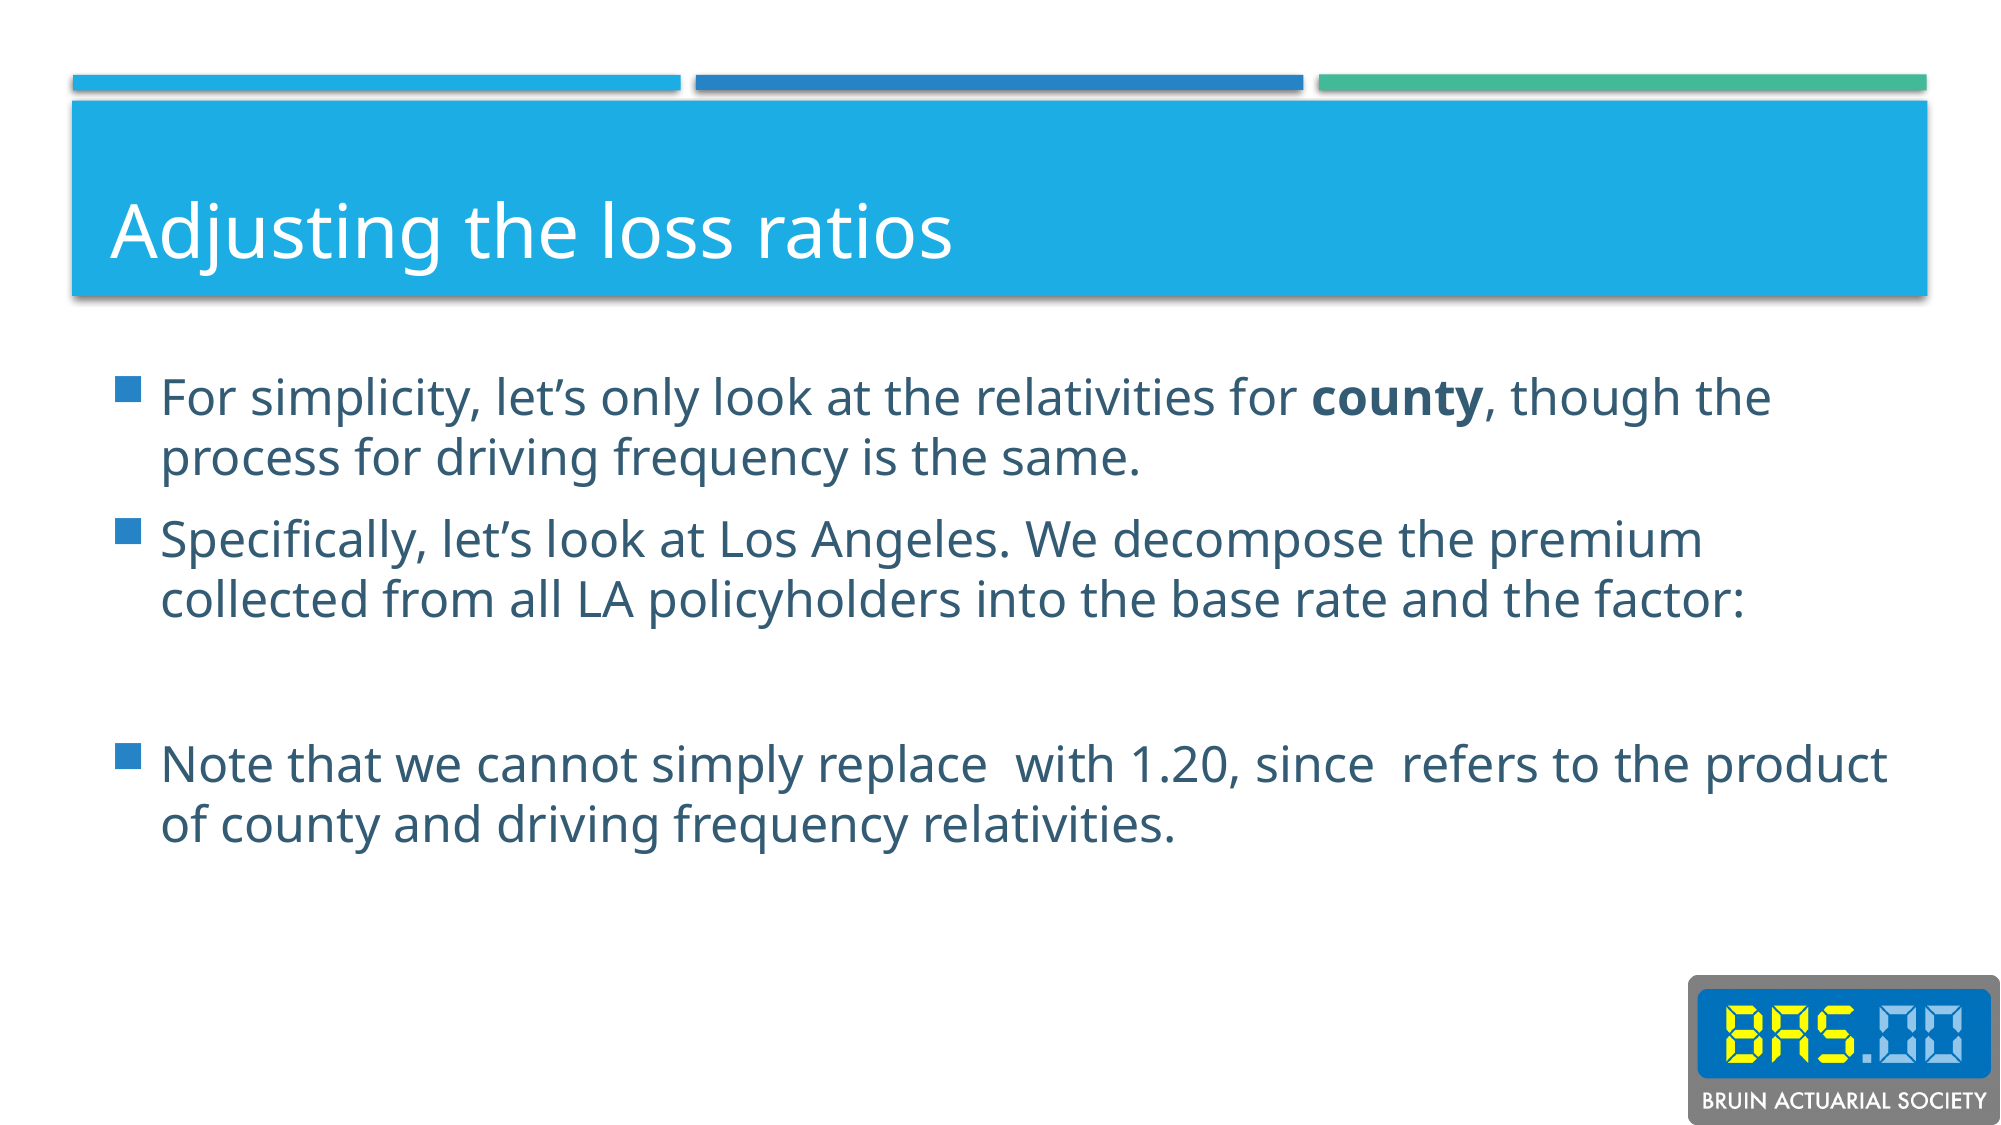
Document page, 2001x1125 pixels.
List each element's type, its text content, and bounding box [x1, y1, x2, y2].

picture [1688, 975, 2000, 1125]
title Adjusting the loss ratios [95, 115, 1905, 282]
